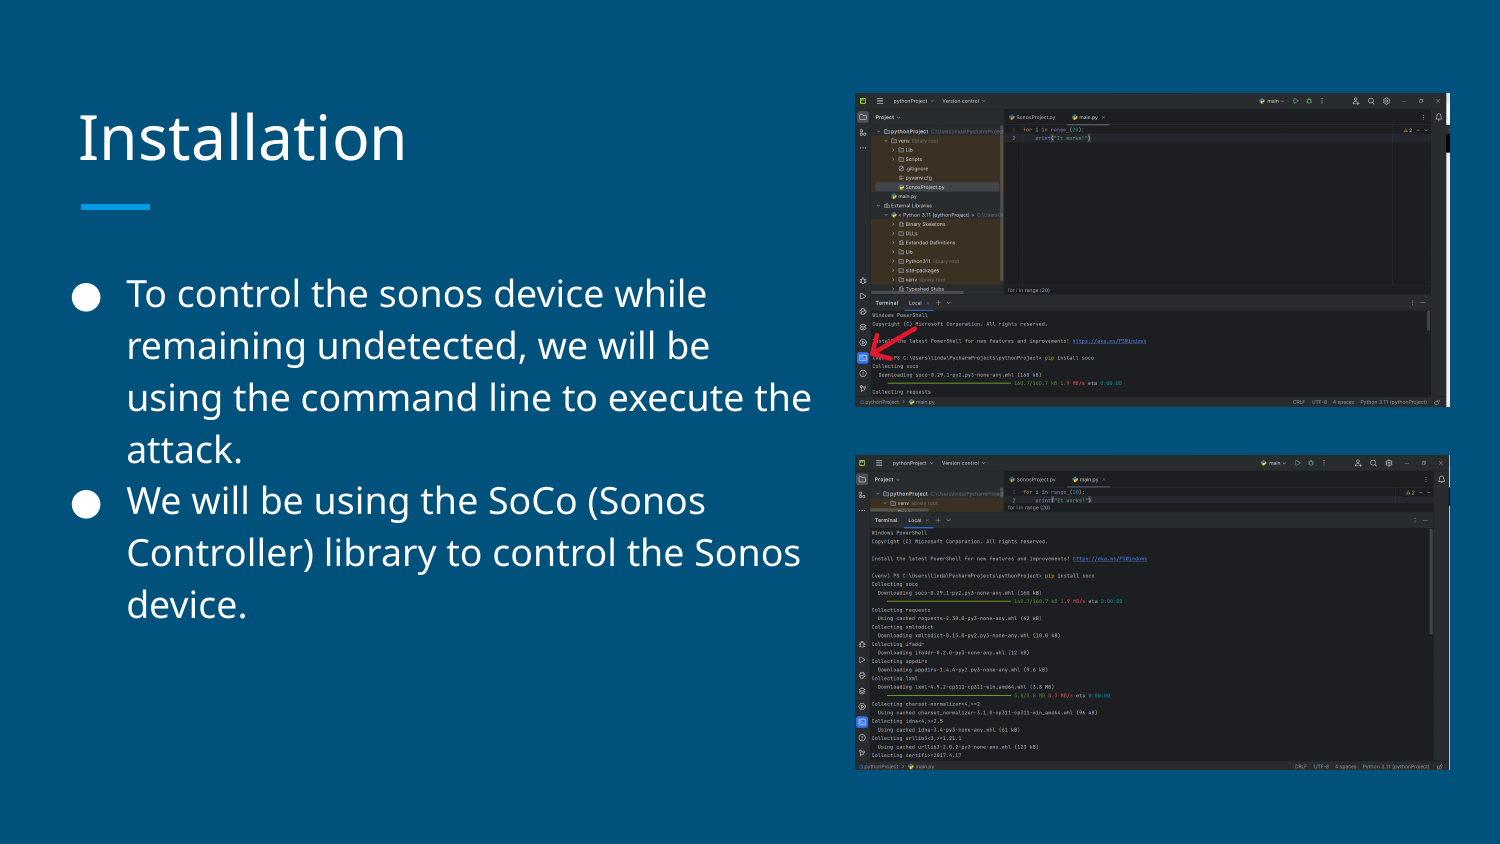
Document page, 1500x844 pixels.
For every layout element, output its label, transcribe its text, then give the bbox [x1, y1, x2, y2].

list To control the sonos device while remaining undetected, we will be using the command line to execute the attack. We will be using the SoCo (Sonos Controller) library to control the Sonos device. [36, 248, 829, 754]
picture [856, 456, 1449, 769]
title Installation [63, 75, 1437, 188]
picture [856, 94, 1449, 406]
